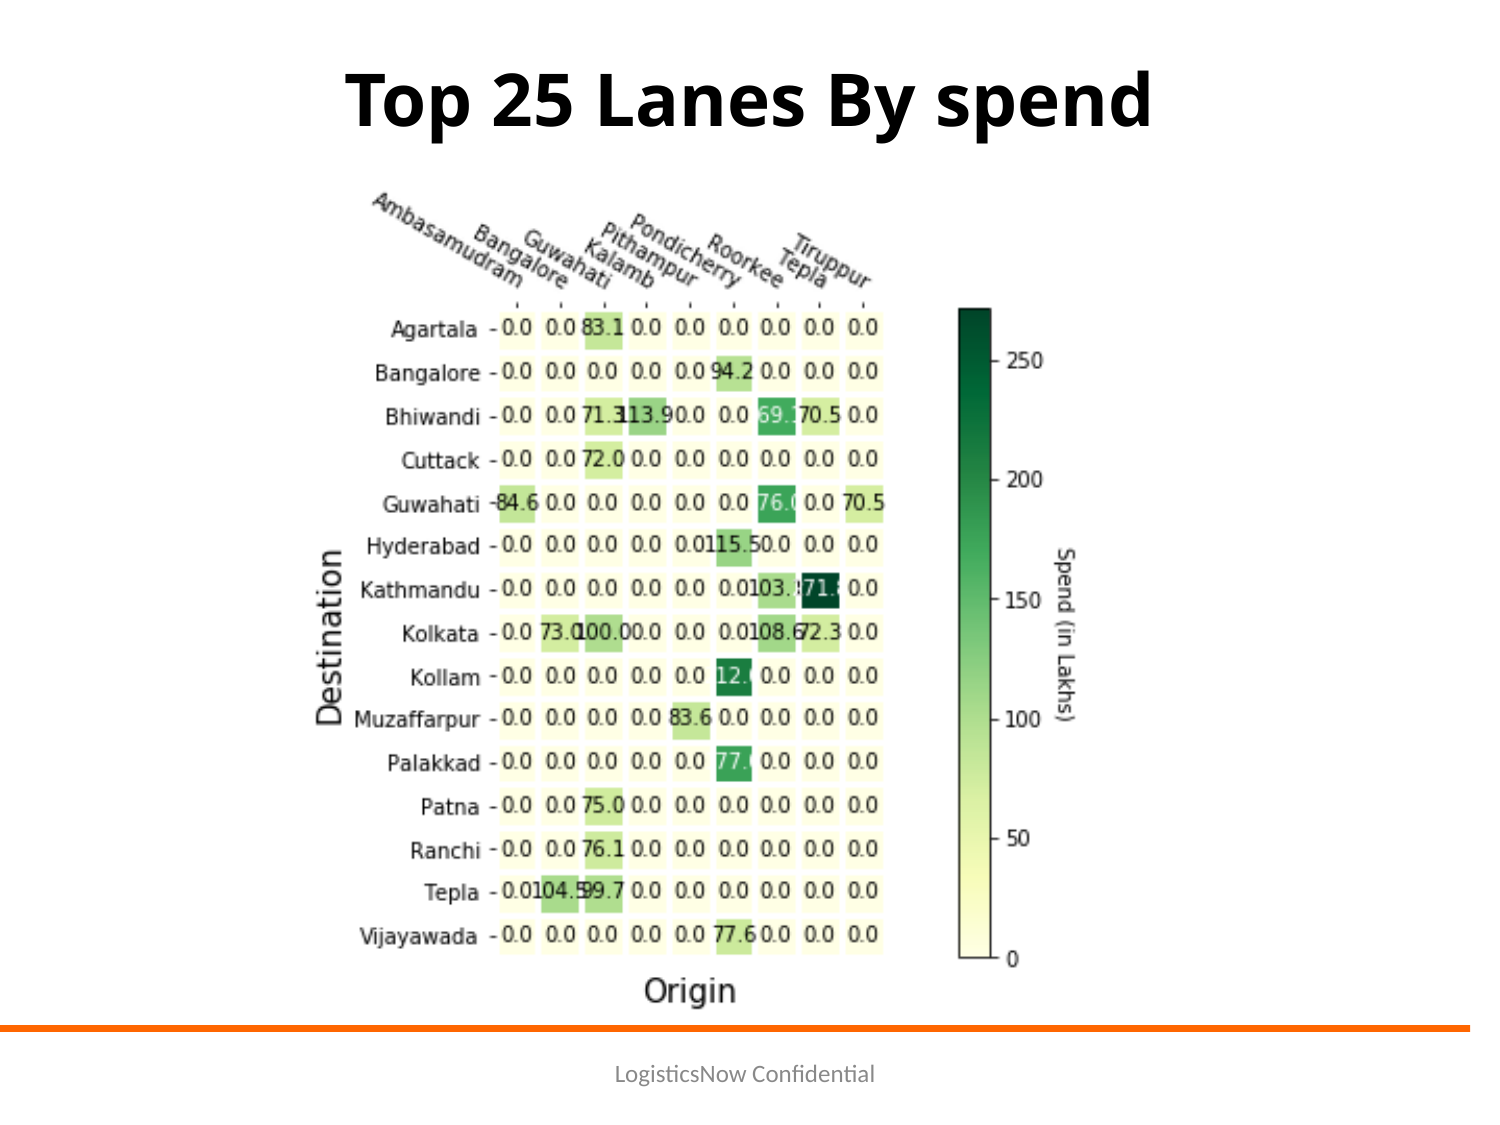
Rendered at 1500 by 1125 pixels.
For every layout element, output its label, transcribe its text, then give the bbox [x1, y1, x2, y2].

title Top 25 Lanes By spend [75, 45, 1425, 233]
picture [299, 175, 1088, 1024]
text_box LogisticsNow Confidential [599, 1005, 1500, 1095]
